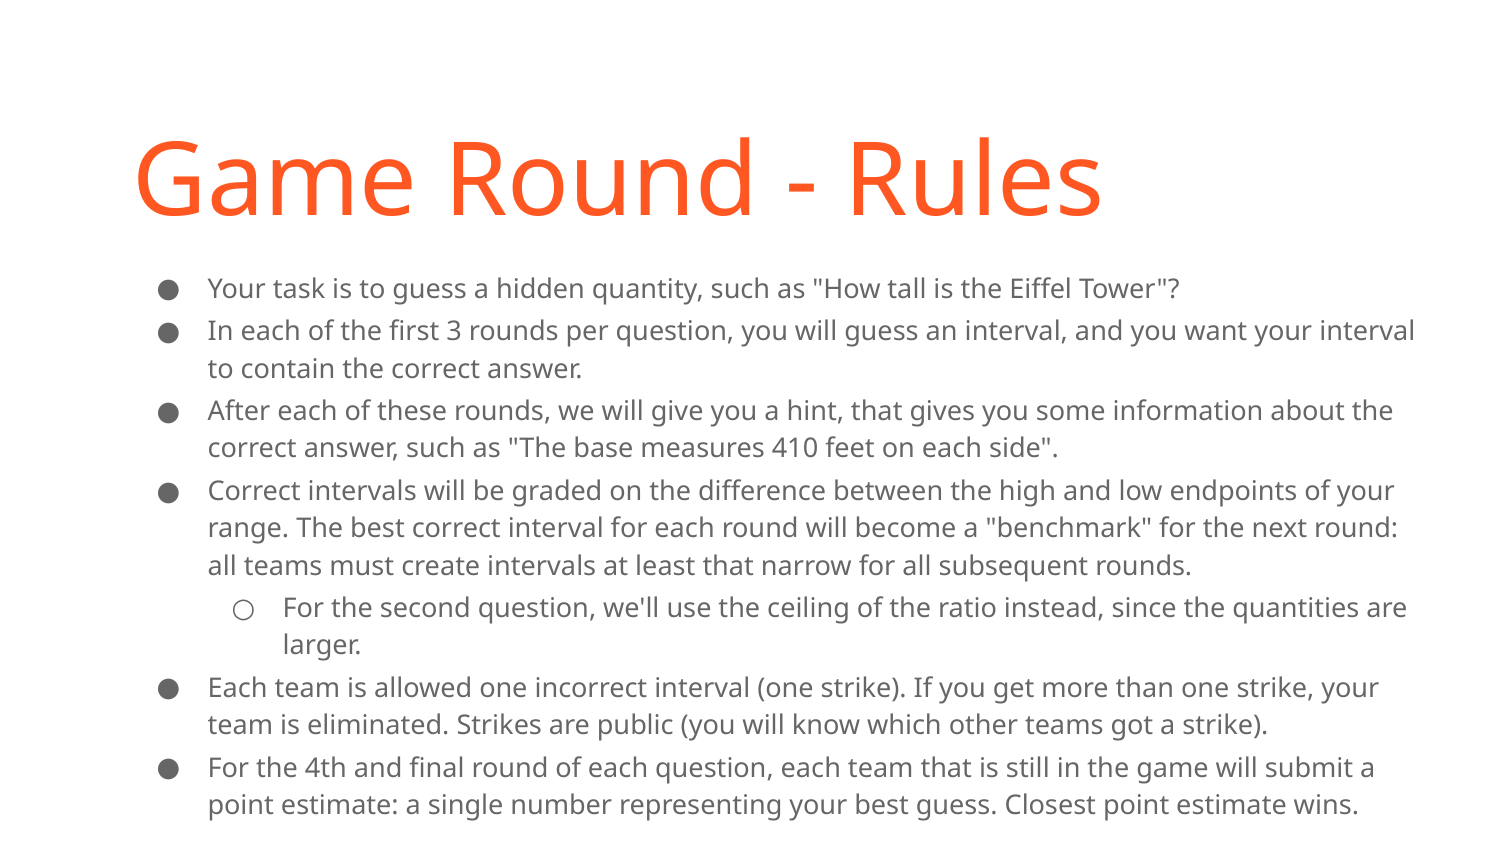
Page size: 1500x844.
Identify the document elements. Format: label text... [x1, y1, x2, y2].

text_box Your task is to guess a hidden quantity, such as "How tall is the Eiffel Tower"? In each of the first 3 rounds per question, you will guess an interval, and you want your interval to contain the correct answer. After each of these rounds, we will give you a hint, that gives you some information about the correct answer, such as "The base measures 410 feet on each side". Correct intervals will be graded on the difference between the high and low endpoints of your range. The best correct interval for each round will become a "benchmark" for the next round: all teams must create intervals at least that narrow for all subsequent rounds. For the second question, we'll use the ceiling of the ratio instead, since the quantities are larger. Each team is allowed one incorrect interval (one strike). If you get more than one strike, your team is eliminated. Strikes are public (you will know which other teams got a strike). For the 4th and final round of each question, each team that is still in the game will submit a point estimate: a single number representing your best guess. Closest point estimate wins. [117, 251, 1434, 814]
title Game Round - Rules [117, 97, 1257, 251]
